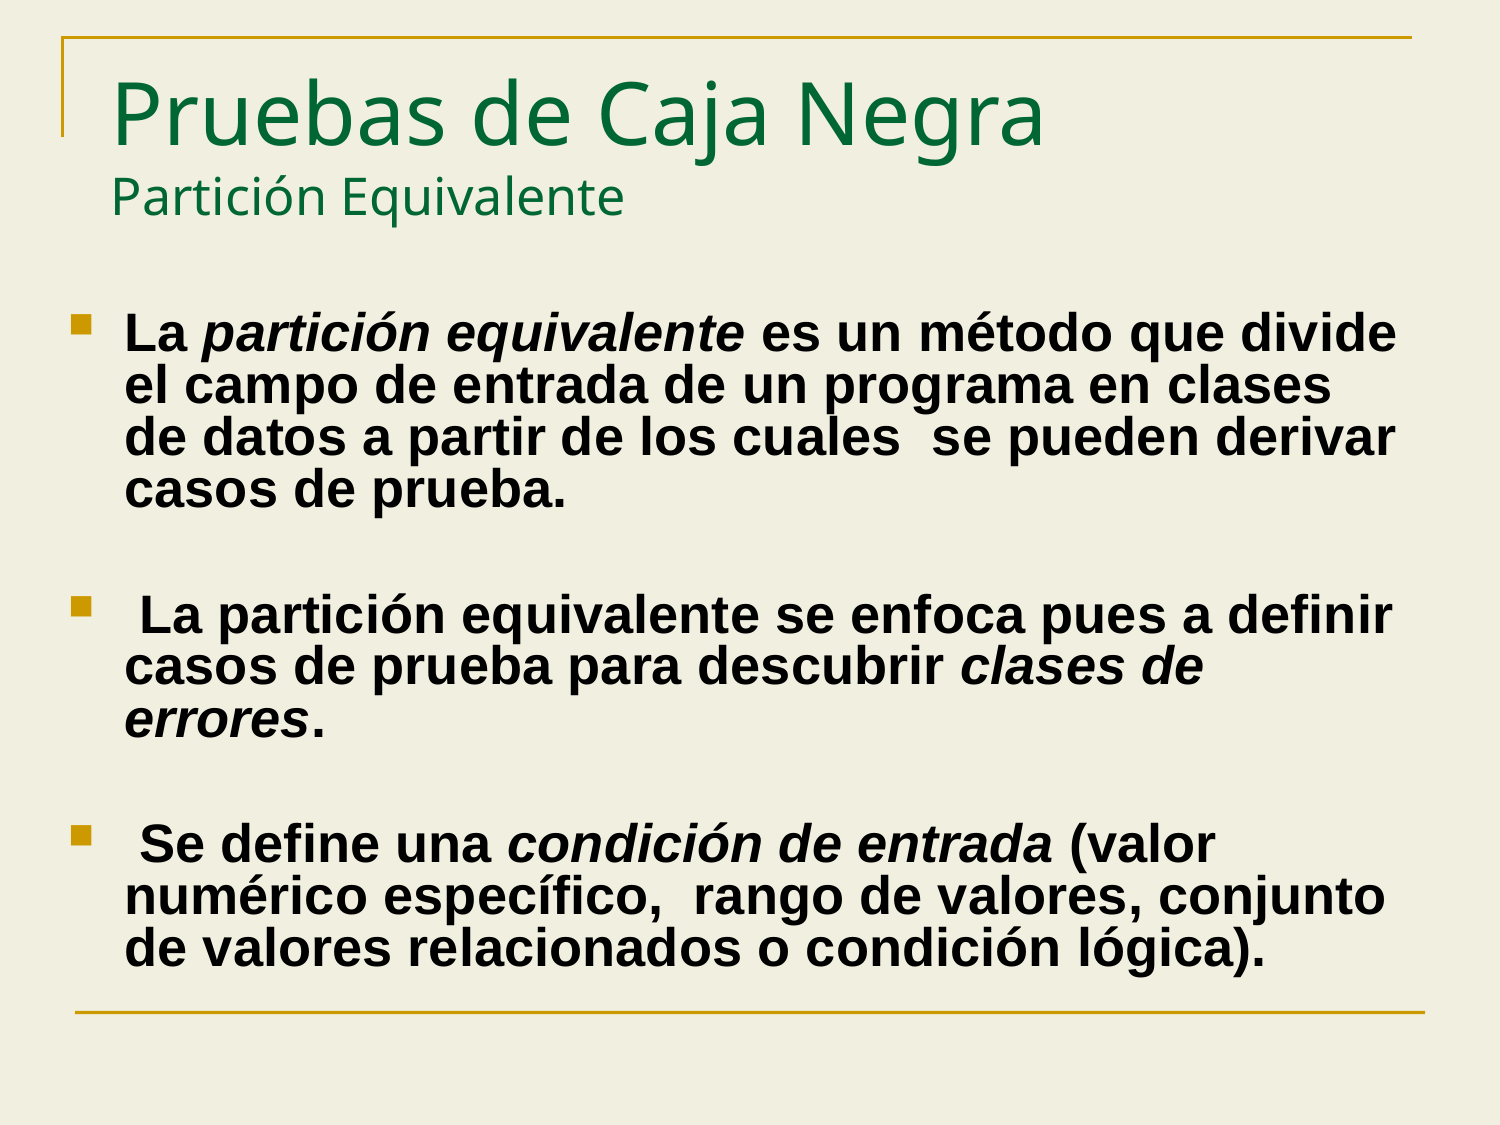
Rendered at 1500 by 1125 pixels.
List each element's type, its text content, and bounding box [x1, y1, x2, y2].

title Pruebas de Caja Negra Partición Equivalente [100, 53, 1260, 251]
list La partición equivalente es un método que divide el campo de entrada de un programa en clases de datos a partir de los cuales se pueden derivar casos de prueba. La partición equivalente se enfoca pues a definir casos de prueba para descubrir clases de errores. Se define una condición de entrada (valor numérico específico, rango de valores, conjunto de valores relacionados o condición lógica). [52, 302, 1426, 1006]
